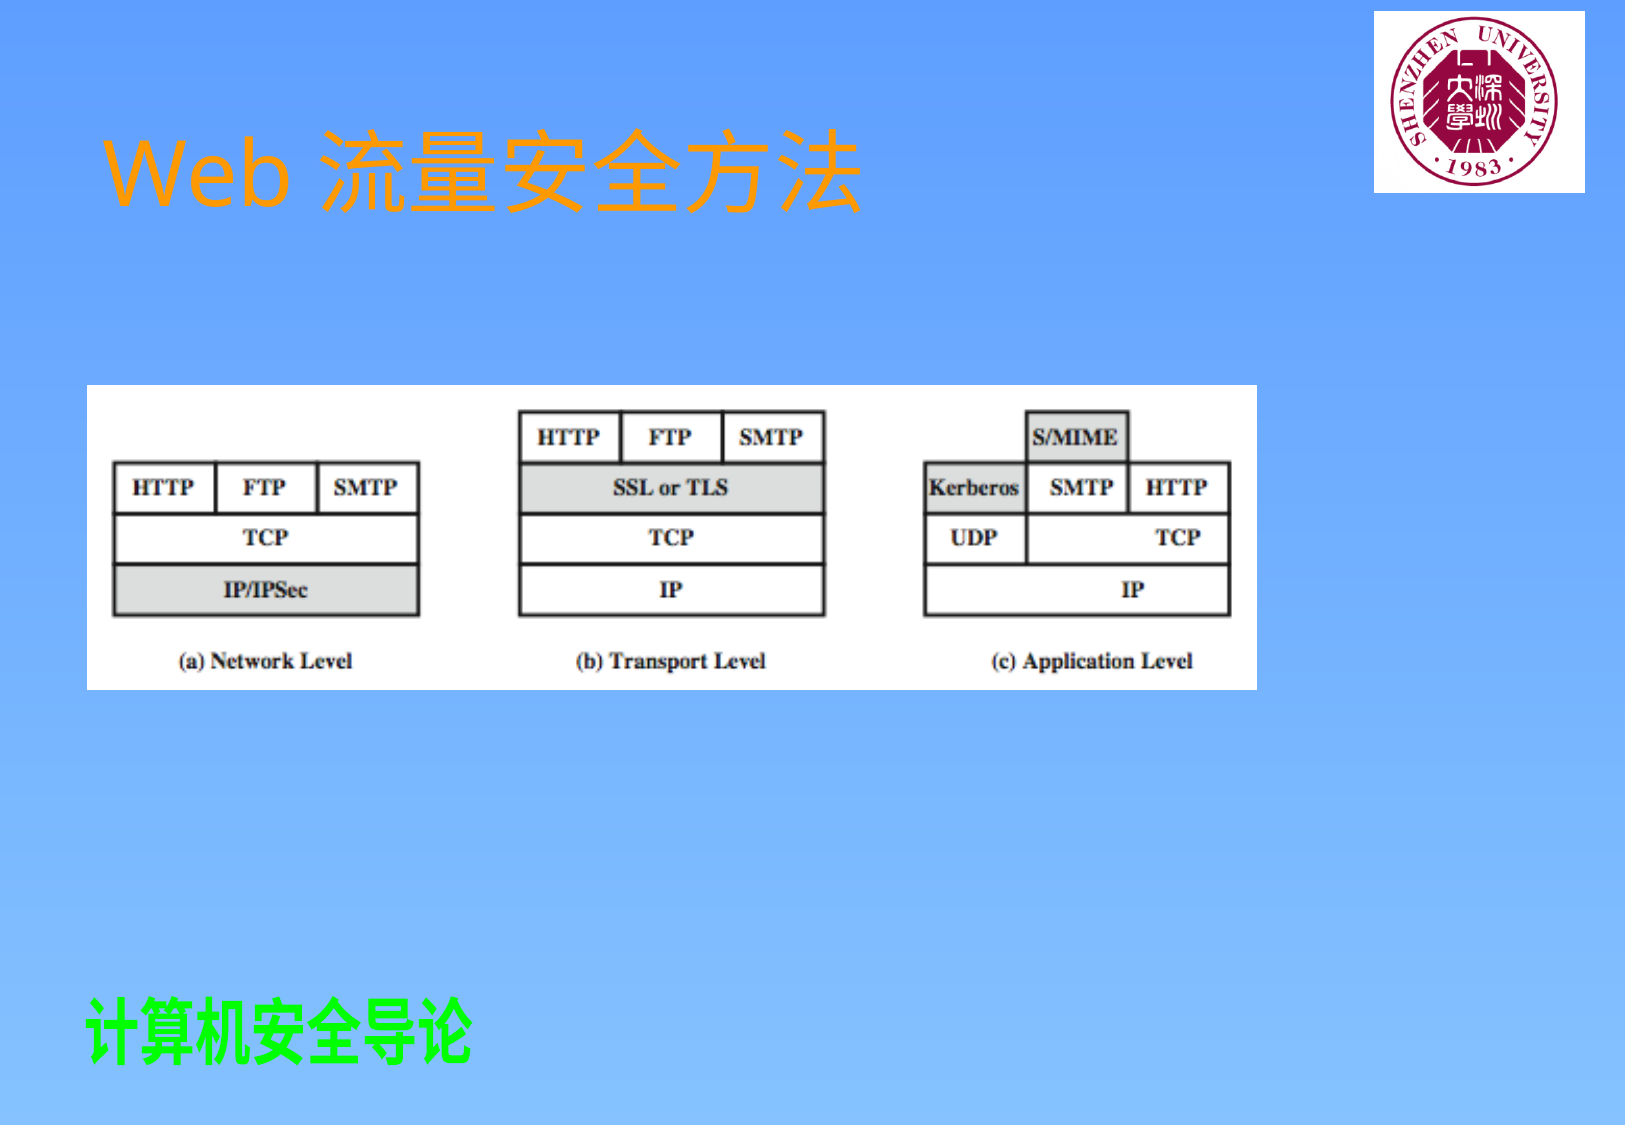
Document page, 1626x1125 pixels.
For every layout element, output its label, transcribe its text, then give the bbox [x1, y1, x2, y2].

title Web流量安全方法 [87, 45, 1538, 233]
picture [1374, 11, 1585, 193]
picture [87, 385, 1257, 690]
